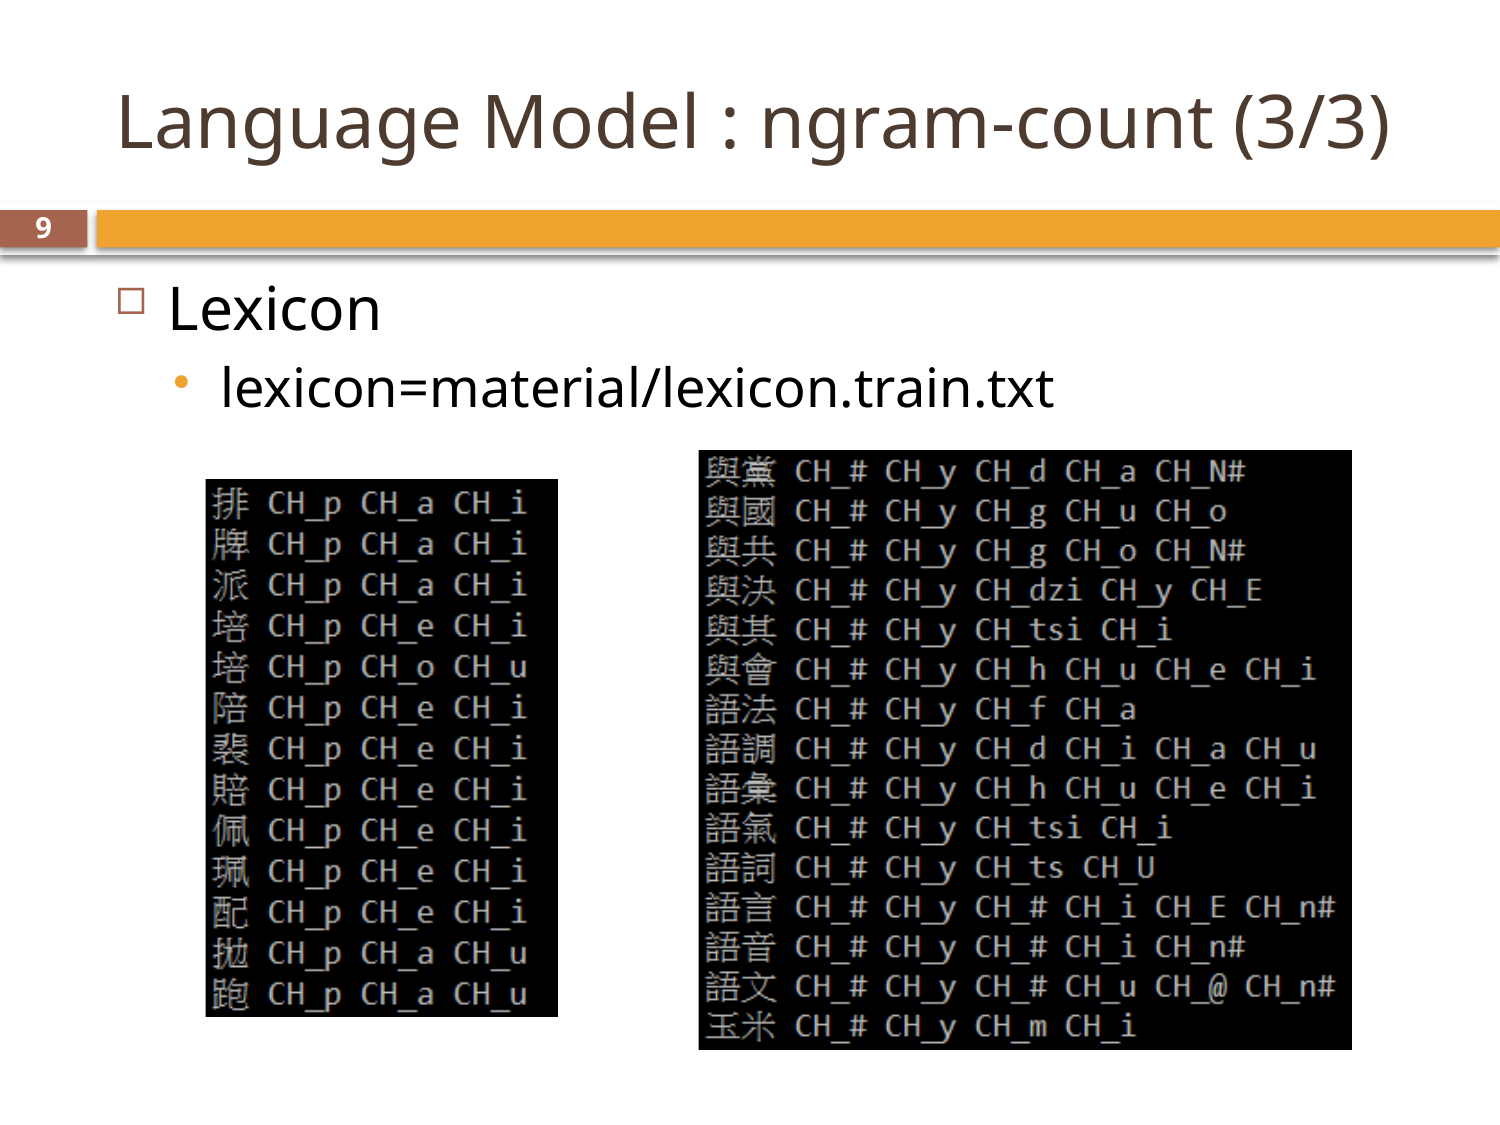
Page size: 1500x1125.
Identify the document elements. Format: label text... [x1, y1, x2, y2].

picture [205, 478, 559, 1017]
picture [698, 449, 1353, 1051]
title Language Model : ngram-count (3/3) [100, 37, 1438, 200]
list Lexicon lexicon=material/lexicon.train.txt [100, 262, 1438, 1000]
slide_number 9 [0, 208, 88, 249]
